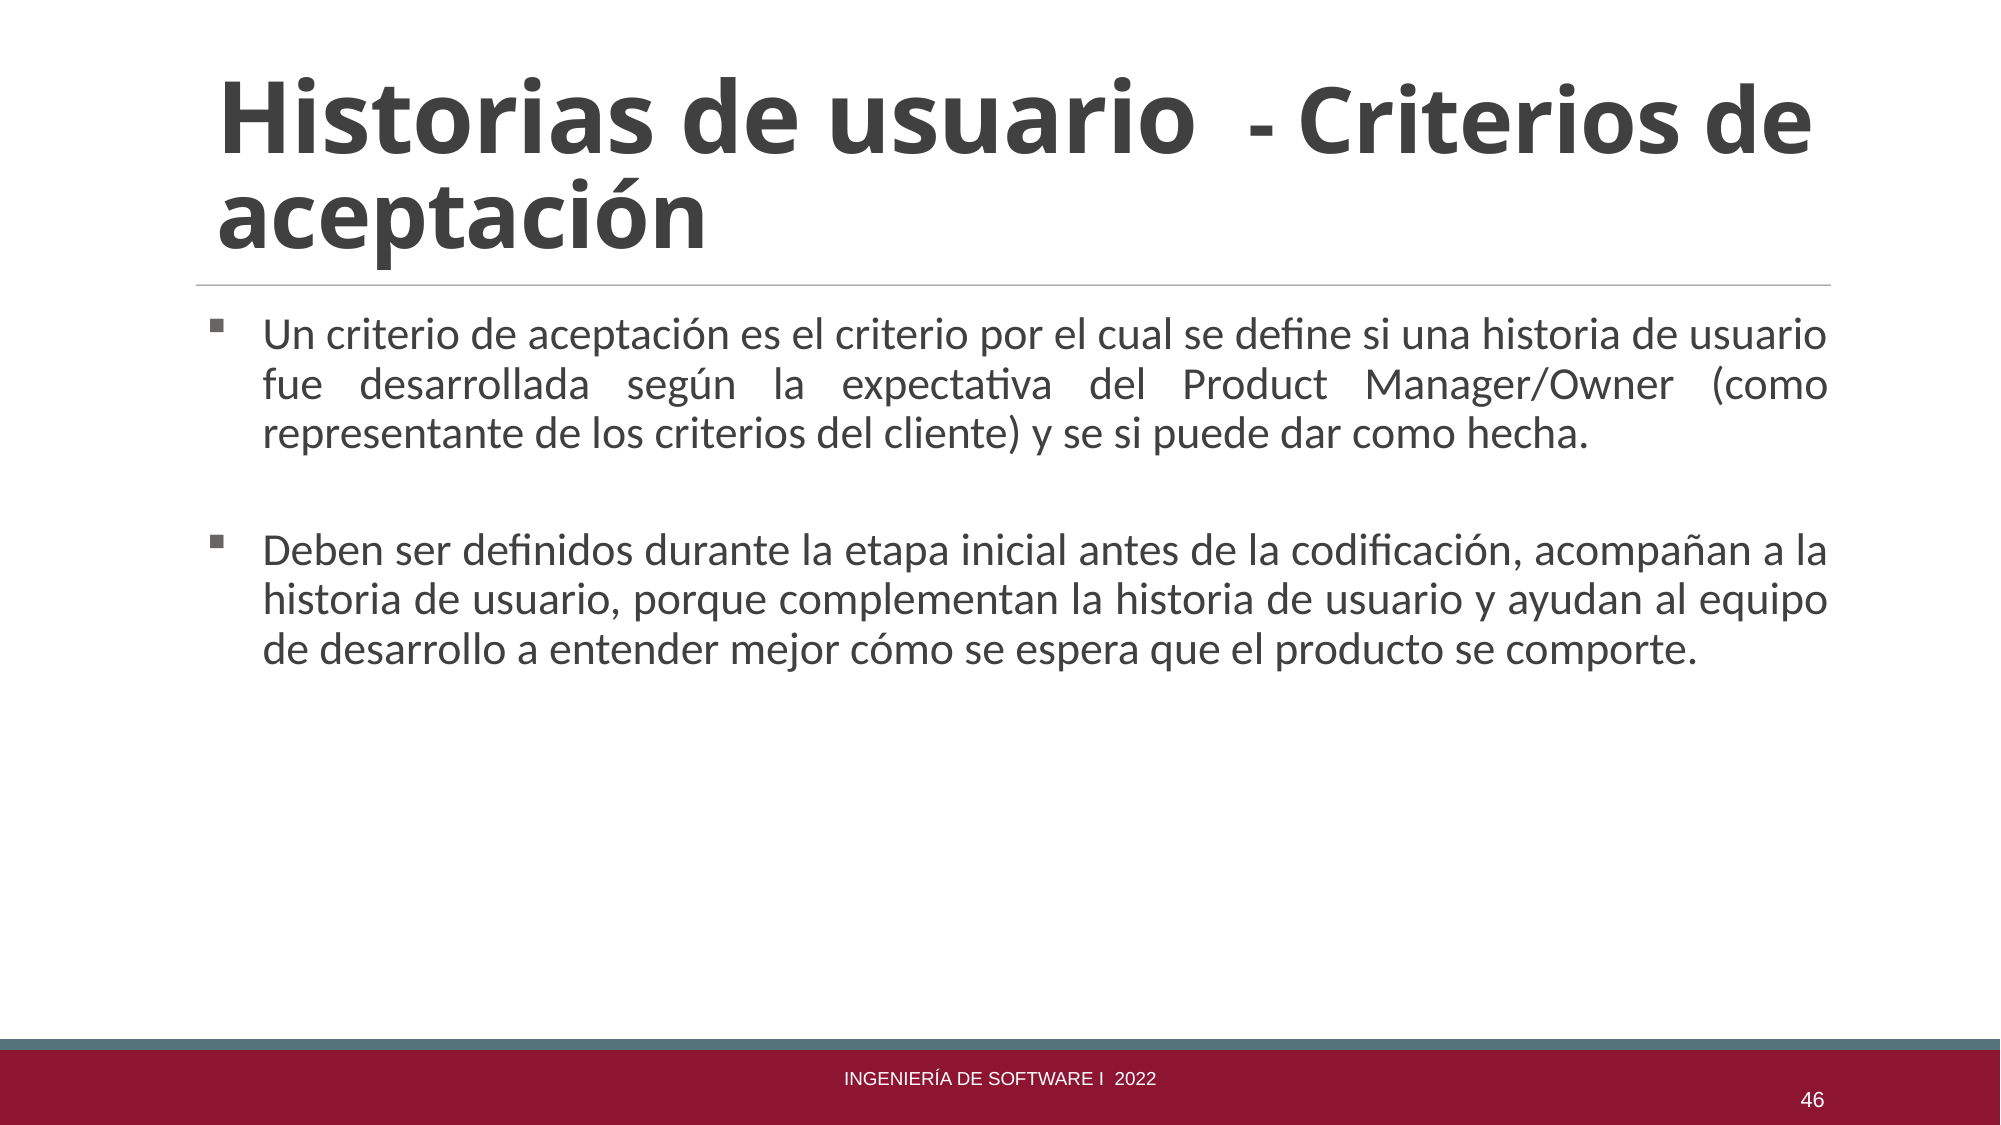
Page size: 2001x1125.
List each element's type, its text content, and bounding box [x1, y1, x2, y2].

list Un criterio de aceptación es el criterio por el cual se define si una historia de usuario fue desarrollada según la expectativa del Product Manager/Owner (como representante de los criterios del cliente) y se si puede dar como hecha. Deben ser definidos durante la etapa inicial antes de la codificación, acompañan a la historia de usuario, porque complementan la historia de usuario y ayudan al equipo de desarrollo a entender mejor cómo se espera que el producto se comporte. [180, 302, 1830, 963]
slide_number <número> [1624, 1059, 1840, 1120]
title Historias de usuario - Criterios de aceptación [201, 50, 1960, 289]
footer Ingeniería de Software I 2022 [604, 1059, 1396, 1120]
